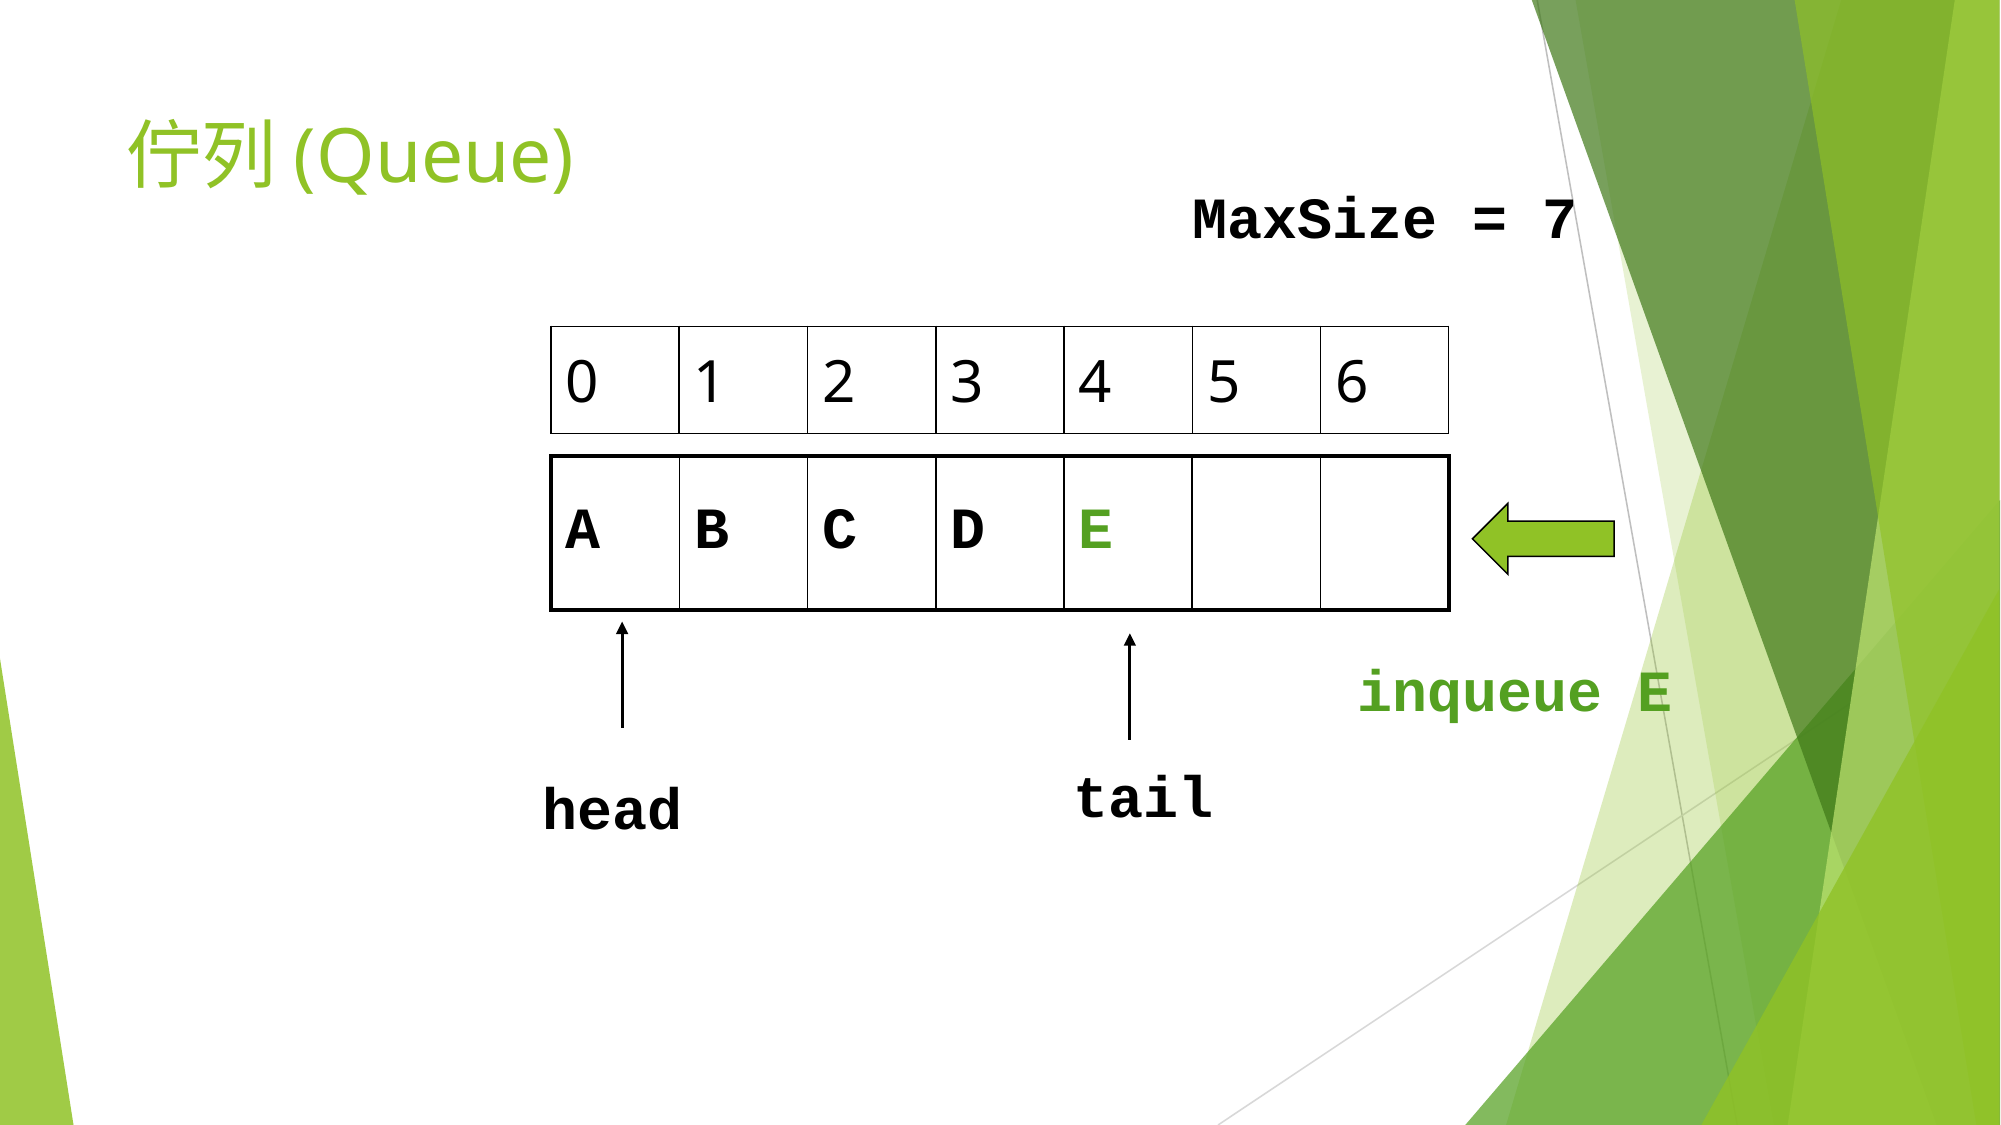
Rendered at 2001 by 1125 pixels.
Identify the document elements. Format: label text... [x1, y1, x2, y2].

text_box [1472, 503, 1615, 575]
text_box MaxSize = 7 [1177, 172, 1626, 258]
table_header A [553, 458, 679, 608]
table_header 4 [1065, 327, 1192, 433]
text_box inqueue E [1342, 645, 1709, 731]
table_header [1321, 458, 1447, 608]
table_header 5 [1193, 327, 1320, 433]
table_header 6 [1321, 327, 1448, 433]
table_header 1 [680, 327, 807, 433]
table_header 3 [937, 327, 1063, 433]
text_box tail [1059, 751, 1272, 837]
text_box head [527, 763, 740, 849]
table_header 2 [808, 327, 935, 433]
table_header 0 [552, 327, 678, 433]
title 佇列(Queue) [111, 99, 1522, 317]
table_header B [680, 458, 807, 608]
table_header D [937, 458, 1063, 608]
table_header C [808, 458, 935, 608]
table_header [1193, 458, 1320, 608]
table_header E [1065, 458, 1191, 608]
